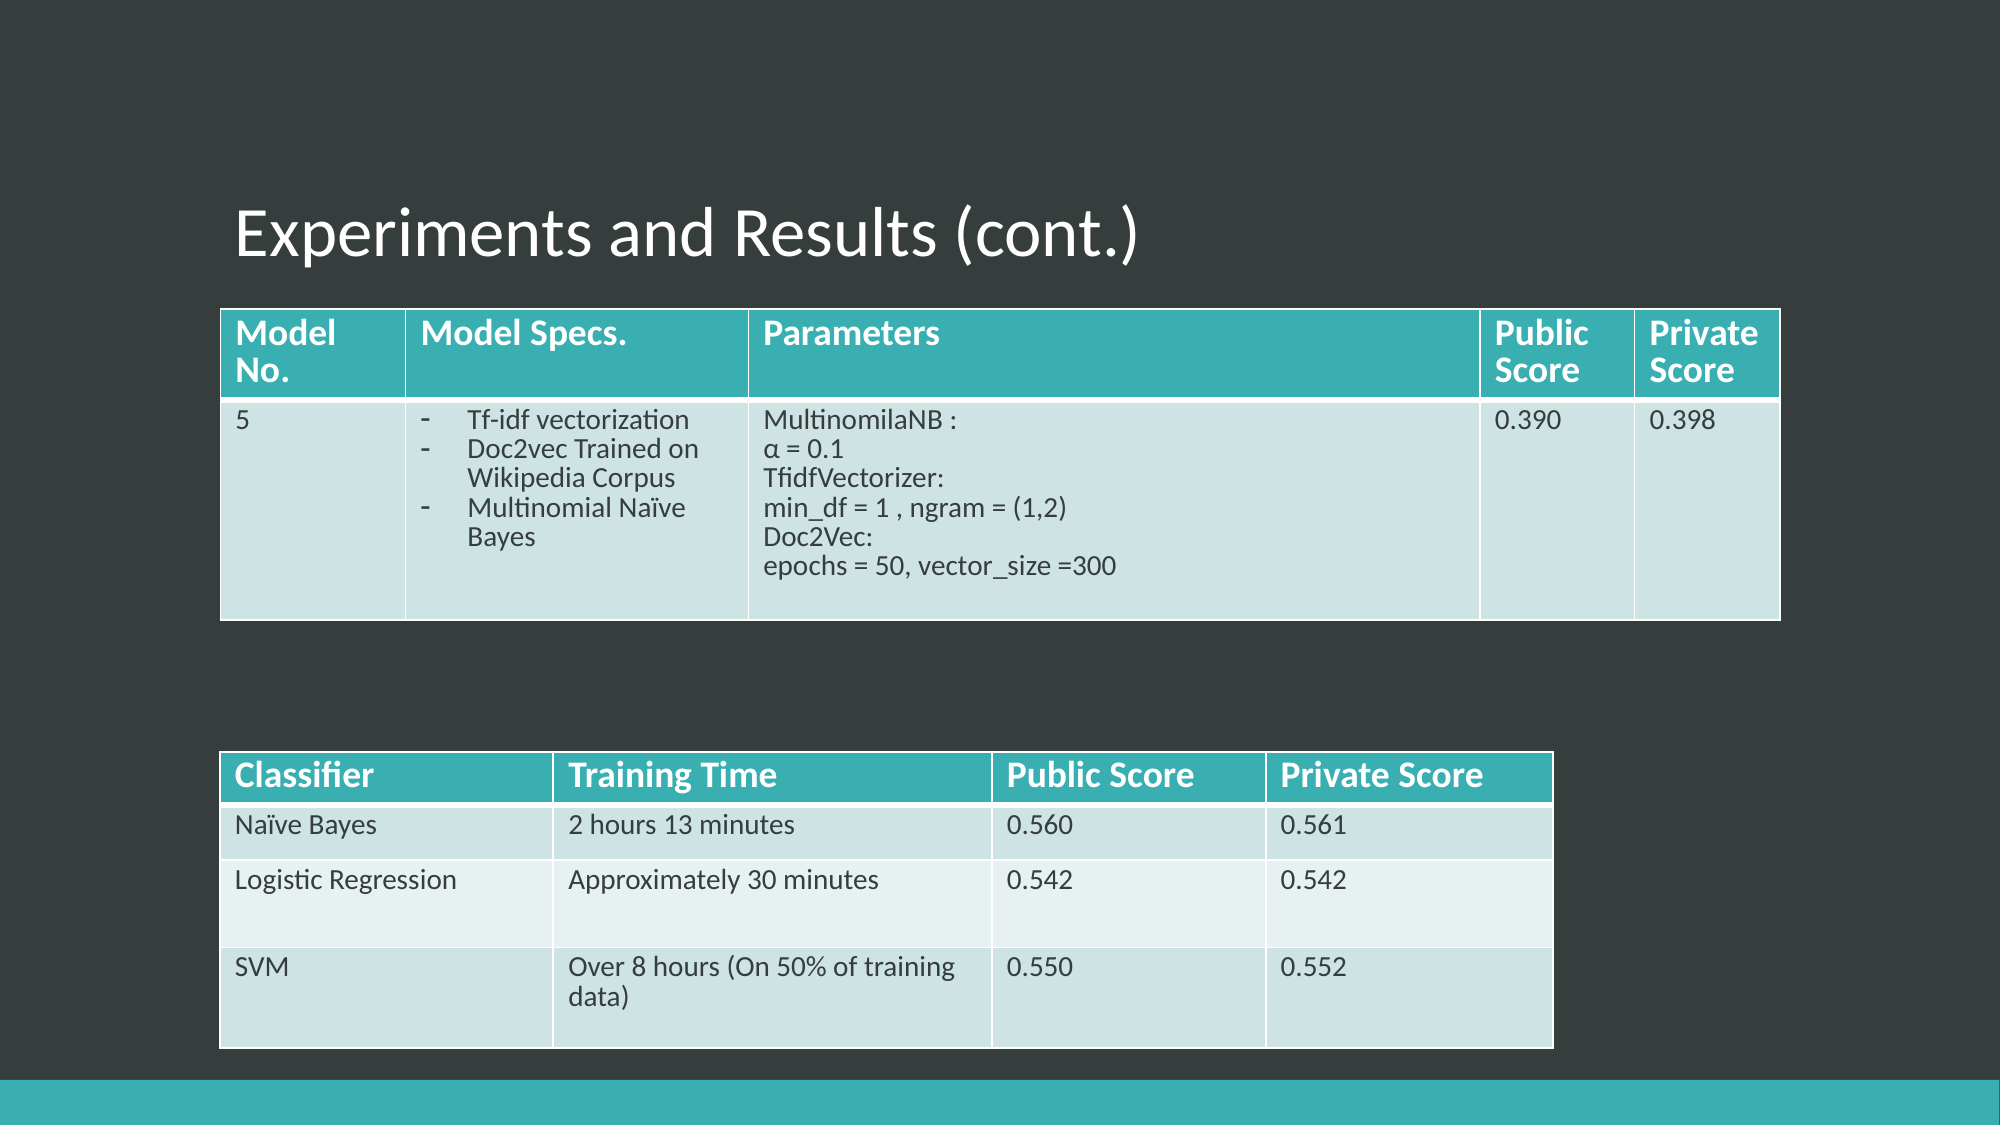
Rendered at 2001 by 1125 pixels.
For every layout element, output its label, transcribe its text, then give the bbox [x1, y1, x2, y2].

table_cell Approximately 30 minutes [554, 861, 991, 947]
table_cell Logistic Regression [221, 861, 552, 947]
table_header Private Score [1267, 753, 1552, 802]
table_cell 0.398 [1635, 403, 1779, 619]
table_cell MultinomilaNB : α = 0.1 TfidfVectorizer: min_df = 1 , ngram = (1,2) Doc2Vec: epochs = 50, vector_size =300 [749, 403, 1479, 619]
table_header Private Score [1635, 310, 1779, 397]
table_cell 0.390 [1481, 403, 1634, 619]
table_header Parameters [749, 310, 1479, 397]
table_cell Tf-idf vectorization Doc2vec Trained on Wikipedia Corpus Multinomial Naïve Bayes [406, 403, 748, 619]
table_cell 0.550 [993, 948, 1265, 1047]
table_header Public Score [993, 753, 1265, 802]
table_cell 0.560 [993, 808, 1265, 859]
table_header Classifier [221, 753, 552, 802]
table_cell SVM [221, 948, 552, 1047]
title Experiments and Results (cont.) [219, 76, 1780, 279]
table_header Training Time [554, 753, 991, 802]
table_cell 0.561 [1267, 808, 1552, 859]
table_cell Over 8 hours (On 50% of training data) [554, 948, 991, 1047]
table_header Model Specs. [406, 310, 748, 397]
table_header Model No. [221, 310, 405, 397]
table_cell 0.552 [1267, 948, 1552, 1047]
table_cell Naïve Bayes [221, 808, 552, 859]
table_cell 5 [221, 403, 405, 619]
table_cell 0.542 [1267, 861, 1552, 947]
table_header Public Score [1481, 310, 1634, 397]
table_cell 2 hours 13 minutes [554, 808, 991, 859]
table_cell 0.542 [993, 861, 1265, 947]
